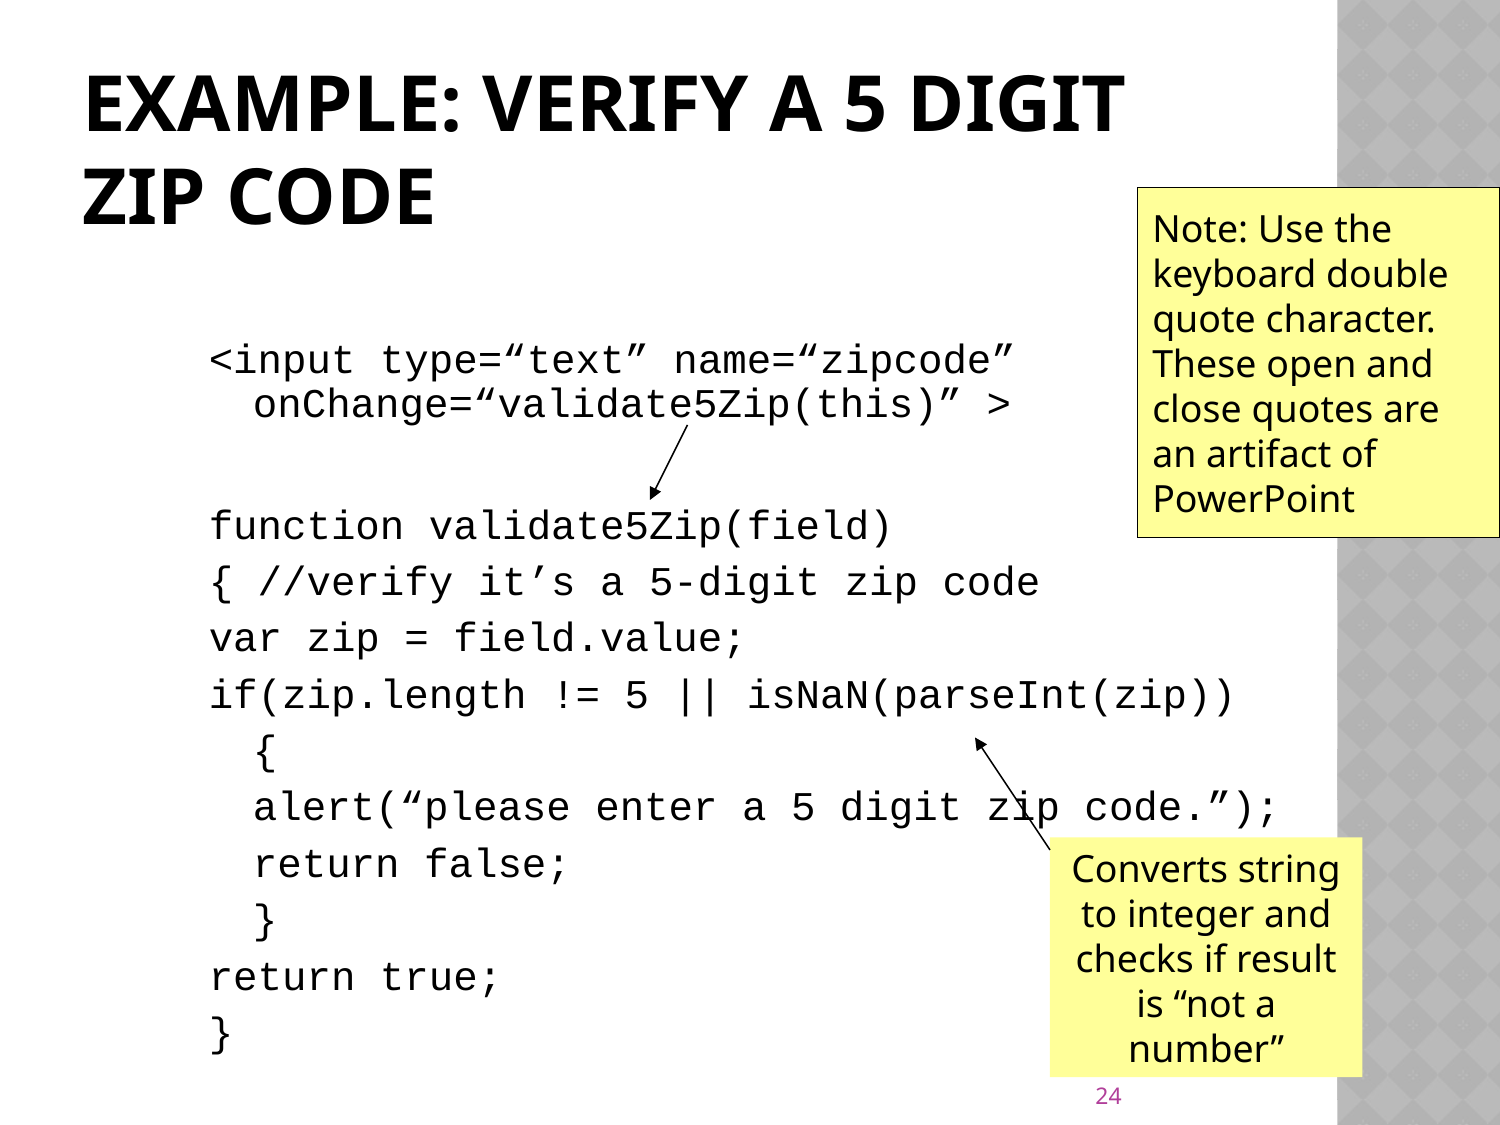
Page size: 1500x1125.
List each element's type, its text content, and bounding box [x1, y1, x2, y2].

text_box [649, 424, 688, 500]
text_box [975, 737, 1051, 851]
list <input type=“text” name=“zipcode” onChange=“validate5Zip(this)” > function validate5Zip(field) { //verify it’s a 5-digit zip code var zip = field.value; if(zip.length != 5 || isNaN(parseInt(zip)) { alert(“please enter a 5 digit zip code.”); return false; } return true; } [193, 331, 1469, 1063]
slide_number 24 [1025, 1075, 1122, 1113]
title Example: Verify a 5 Digit Zip Code [75, 52, 1263, 240]
text_box Converts string to integer and checks if result is “not a number” [1049, 837, 1363, 1078]
text_box Note: Use the keyboard double quote character. These open and close quotes are an artifact of PowerPoint [1137, 187, 1500, 538]
